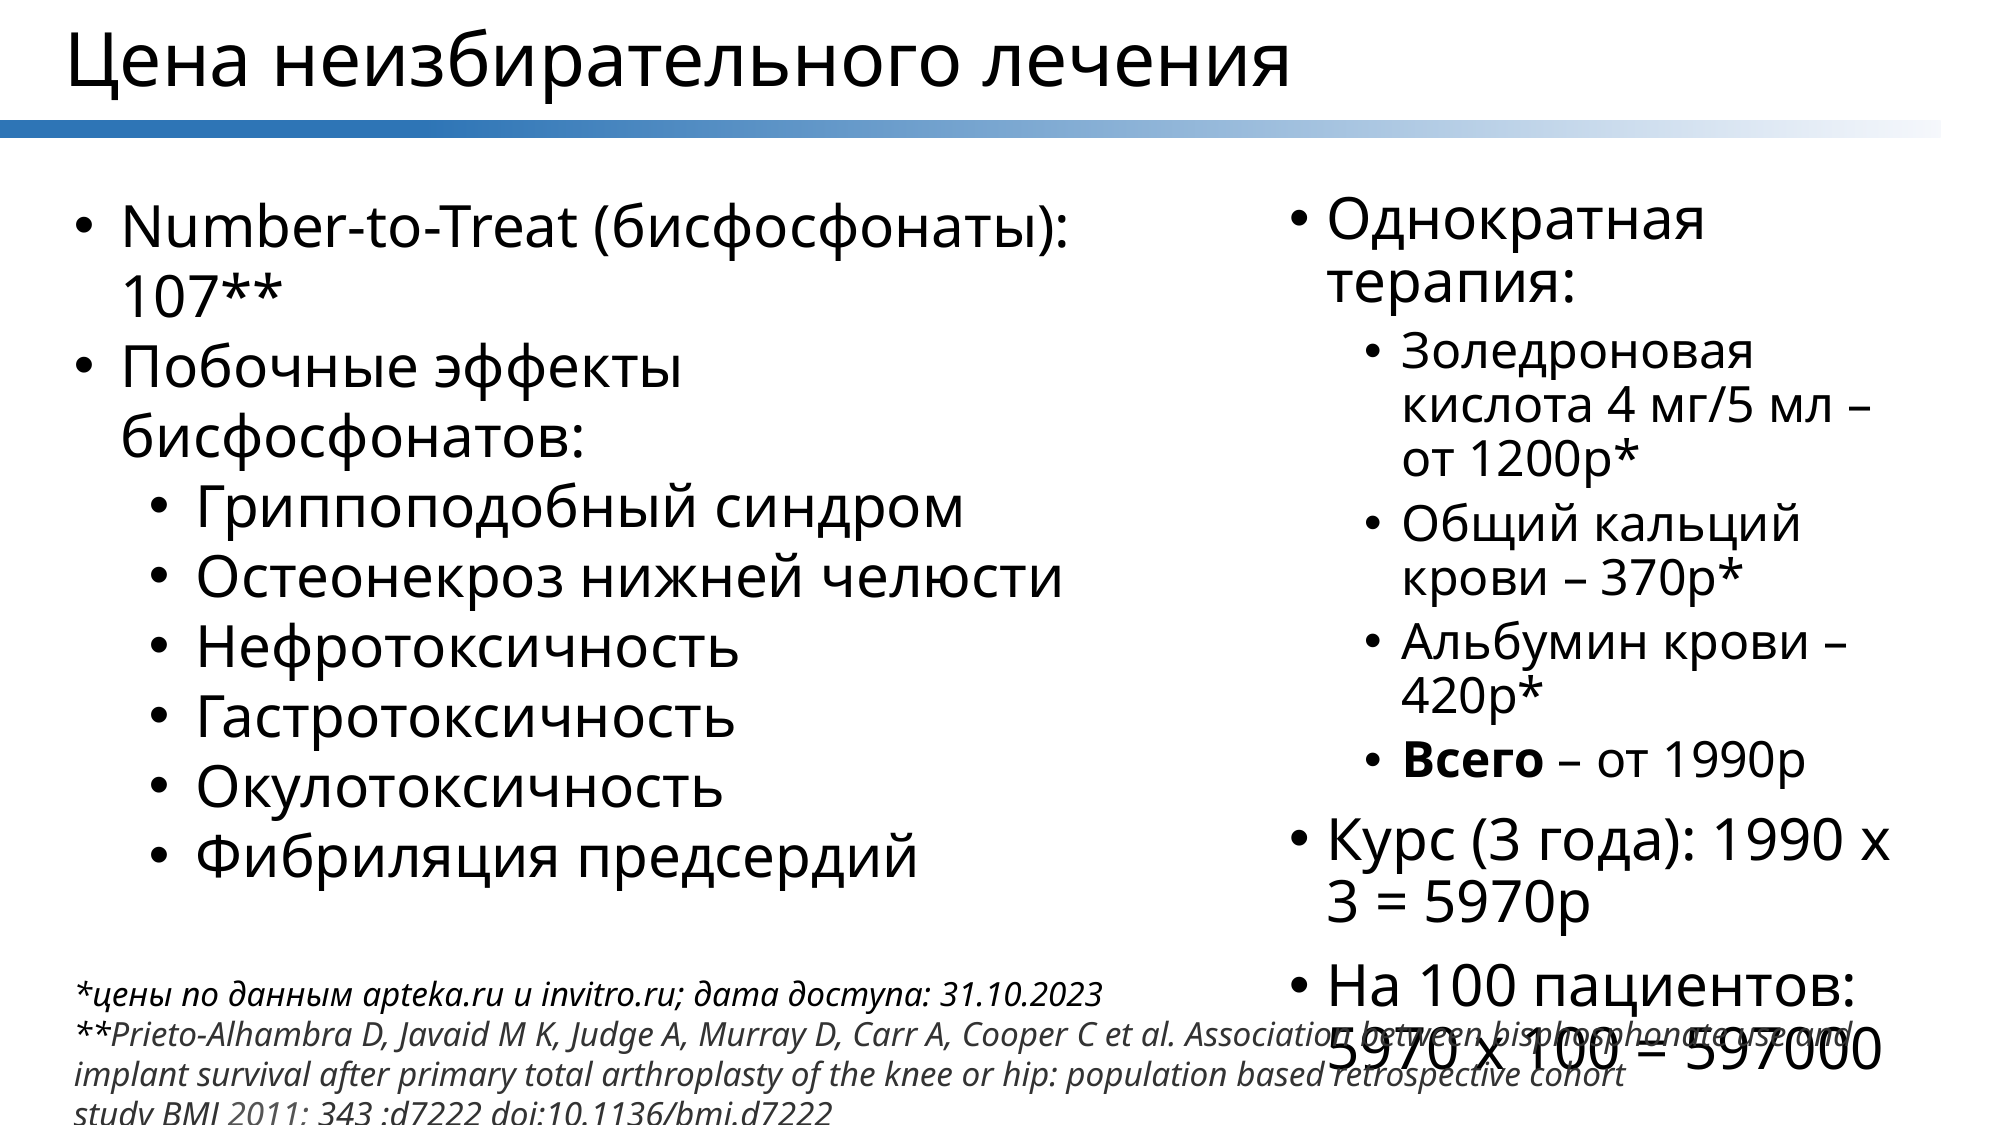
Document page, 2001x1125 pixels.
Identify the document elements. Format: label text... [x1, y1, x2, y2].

text_box *цены по данным apteka.ru и invitro.ru; дата доступа: 31.10.2023 **Prieto-Alhambra D, Javaid M K, Judge A, Murray D, Carr A, Cooper C et al. Association between bisphosphonate use and implant survival after primary total arthroplasty of the knee or hip: population based retrospective cohort study BMJ 2011; 343 :d7222 doi:10.1136/bmj.d7222 [59, 965, 1941, 1125]
title Цена неизбирательного лечения [49, 0, 1941, 126]
text_box Number-to-Treat (бисфосфонаты): 107** Побочные эффекты бисфосфонатов: Гриппоподобный синдром Остеонекроз нижней челюсти Нефротоксичность Гастротоксичность Окулотоксичность Фибриляция предсердий [59, 181, 1156, 897]
list Однократная терапия: Золедроновая кислота 4 мг/5 мл – от 1200р* Общий кальций крови – 370р* Альбумин крови – 420р* Всего – от 1990р Курс (3 года): 1990 х 3 = 5970р На 100 пациентов: 5970 х 100 = 597000 [1274, 182, 1941, 965]
